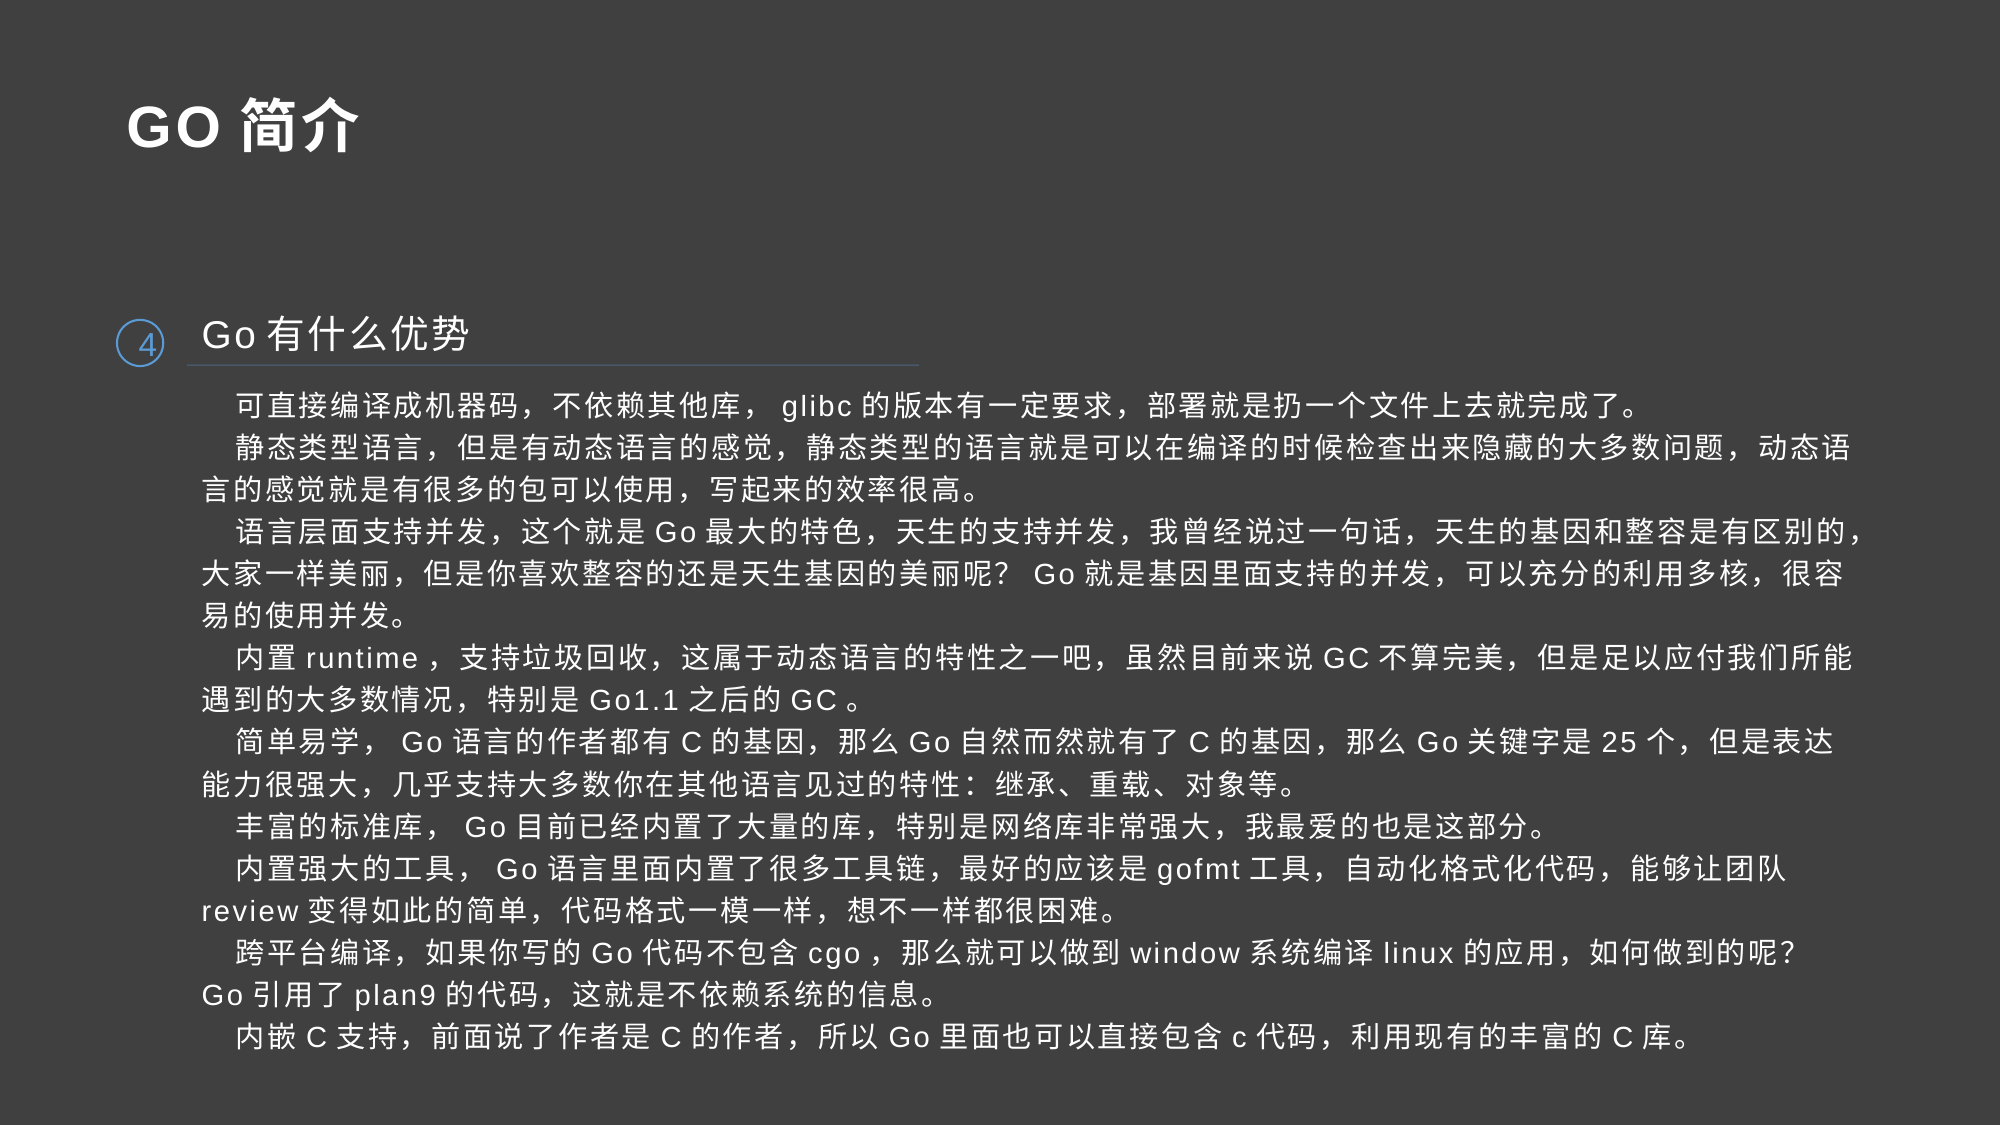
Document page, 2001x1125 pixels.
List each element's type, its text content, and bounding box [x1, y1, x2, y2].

text_box Go有什么优势 [186, 292, 920, 364]
text_box 可直接编译成机器码，不依赖其他库，glibc的版本有一定要求，部署就是扔一个文件上去就完成了。 静态类型语言，但是有动态语言的感觉，静态类型的语言就是可以在编译的时候检查出来隐藏的大多数问题，动态语言的感觉就是有很多的包可以使用，写起来的效率很高。 语言层面支持并发，这个就是Go最大的特色，天生的支持并发，我曾经说过一句话，天生的基因和整容是有区别的，大家一样美丽，但是你喜欢整容的还是天生基因的美丽呢？Go就是基因里面支持的并发，可以充分的利用多核，很容易的使用并发。 内置runtime，支持垃圾回收，这属于动态语言的特性之一吧，虽然目前来说GC不算完美，但是足以应付我们所能遇到的大多数情况，特别是Go1.1之后的GC。 简单易学，Go语言的作者都有C的基因，那么Go自然而然就有了C的基因，那么Go关键字是25个，但是表达能力很强大，几乎支持大多数你在其他语言见过的特性：继承、重载、对象等。 丰富的标准库，Go目前已经内置了大量的库，特别是网络库非常强大，我最爱的也是这部分。 内置强大的工具，Go语言里面内置了很多工具链，最好的应该是gofmt工具，自动化格式化代码，能够让团队review变得如此的简单，代码格式一模一样，想不一样都很困难。 跨平台编译，如果你写的Go代码不包含cgo，那么就可以做到window系统编译linux的应用，如何做到的呢？Go引用了plan9的代码，这就是不依赖系统的信息。 内嵌C支持，前面说了作者是C的作者，所以Go里面也可以直接包含c代码，利用现有的丰富的C库。 [186, 372, 1872, 1087]
text_box GO简介 [109, 70, 1891, 178]
text_box 4 [115, 318, 165, 368]
